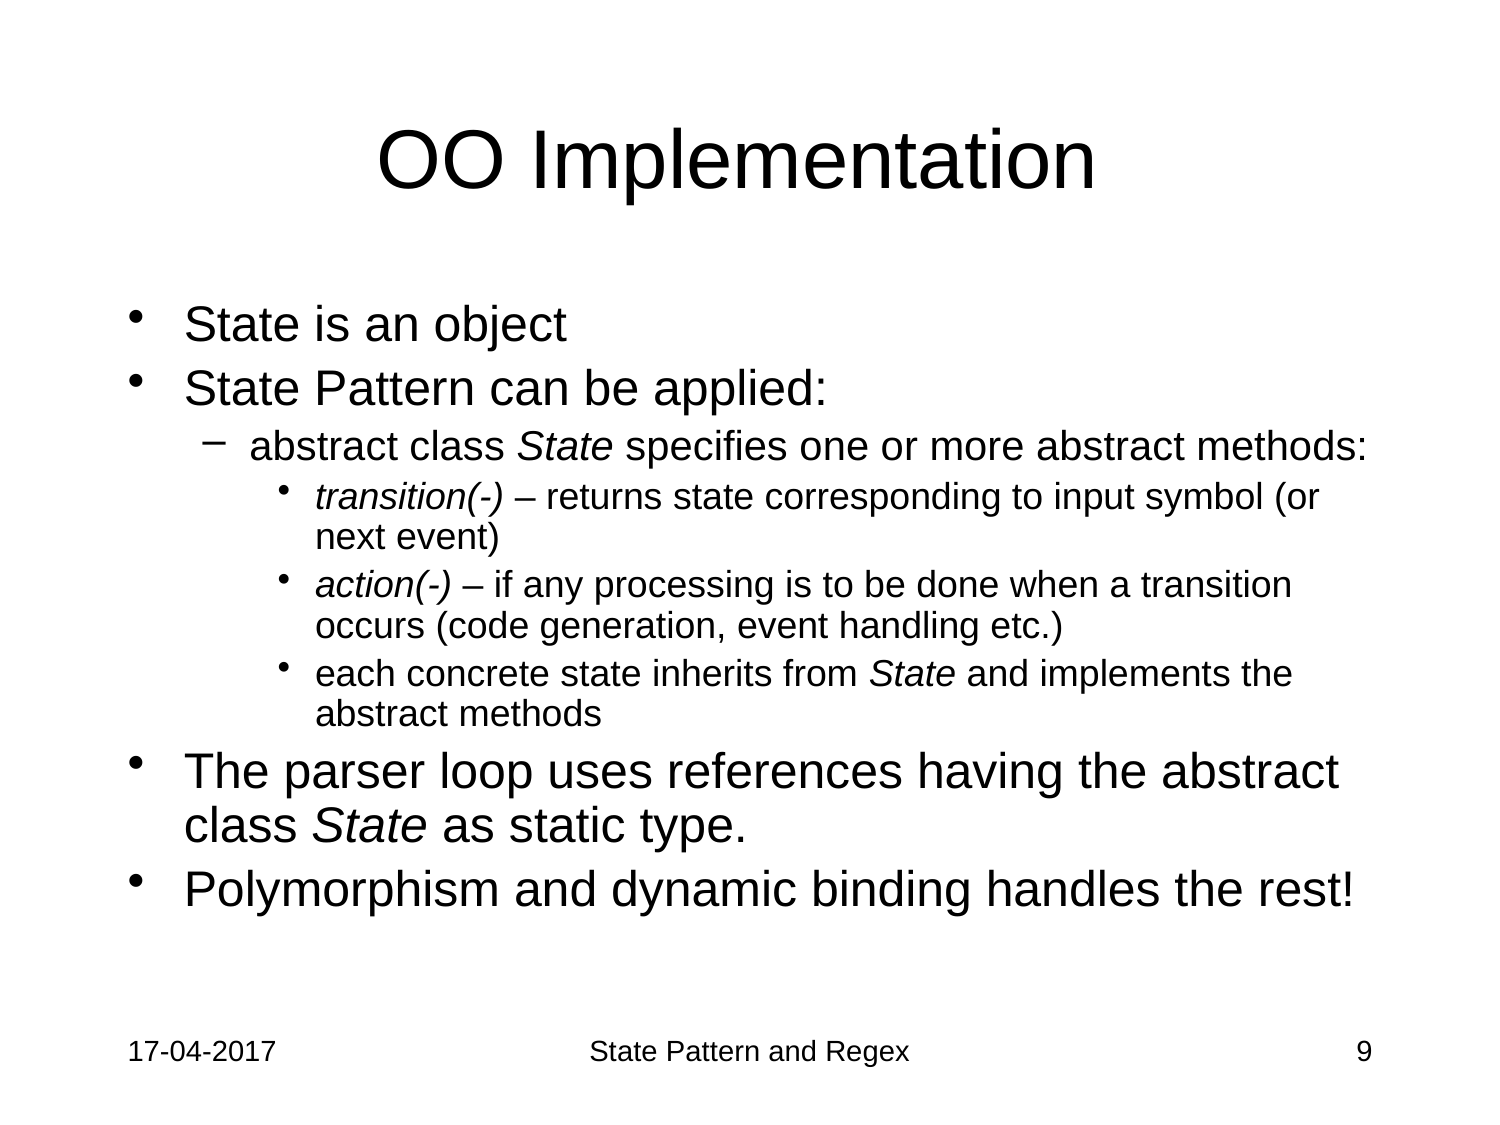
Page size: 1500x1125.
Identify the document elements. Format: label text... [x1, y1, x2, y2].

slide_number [112, 1024, 426, 1101]
footer State Pattern and Regex [512, 1024, 988, 1101]
list State is an object State Pattern can be applied: abstract class State specifies one or more abstract methods: transition(-) – returns state corresponding to input symbol (or next event) action(-) – if any processing is to be done when a transition occurs (code generation, event handling etc.) each concrete state inherits from State and implements the abstract methods The parser loop uses references having the abstract class State as static type. Polymorphism and dynamic binding handles the rest! [112, 290, 1388, 1000]
title OO Implementation [100, 66, 1376, 244]
slide_number 9 [1074, 1024, 1388, 1101]
